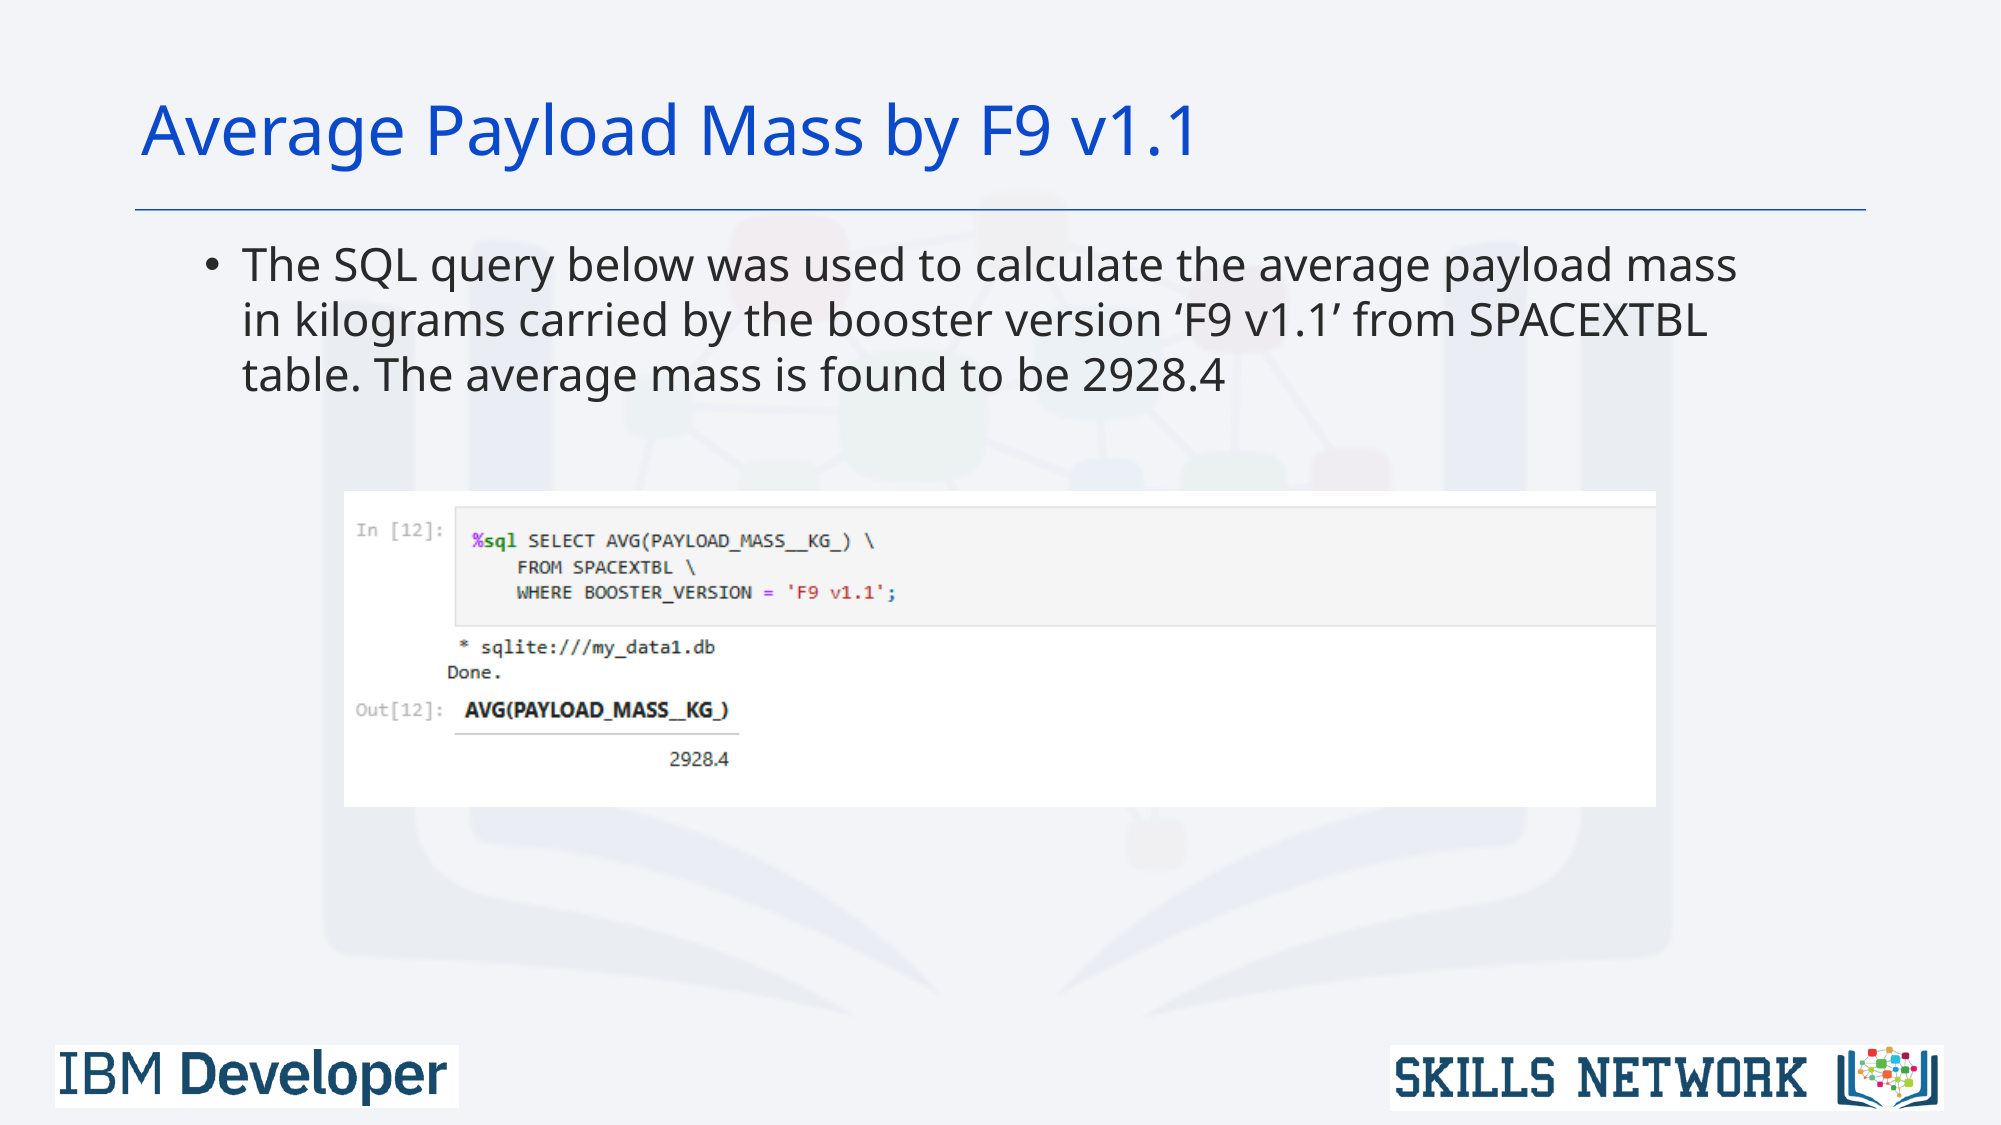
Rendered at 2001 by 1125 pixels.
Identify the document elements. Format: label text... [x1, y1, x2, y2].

picture [0, 0, 2001, 1125]
text_box Average Payload Mass by F9 v1.1 [126, 88, 1852, 179]
list The SQL query below was used to calculate the average payload mass in kilograms carried by the booster version ‘F9 v1.1’ from SPACEXTBL table. The average mass is found to be 2928.4 [189, 228, 1789, 503]
